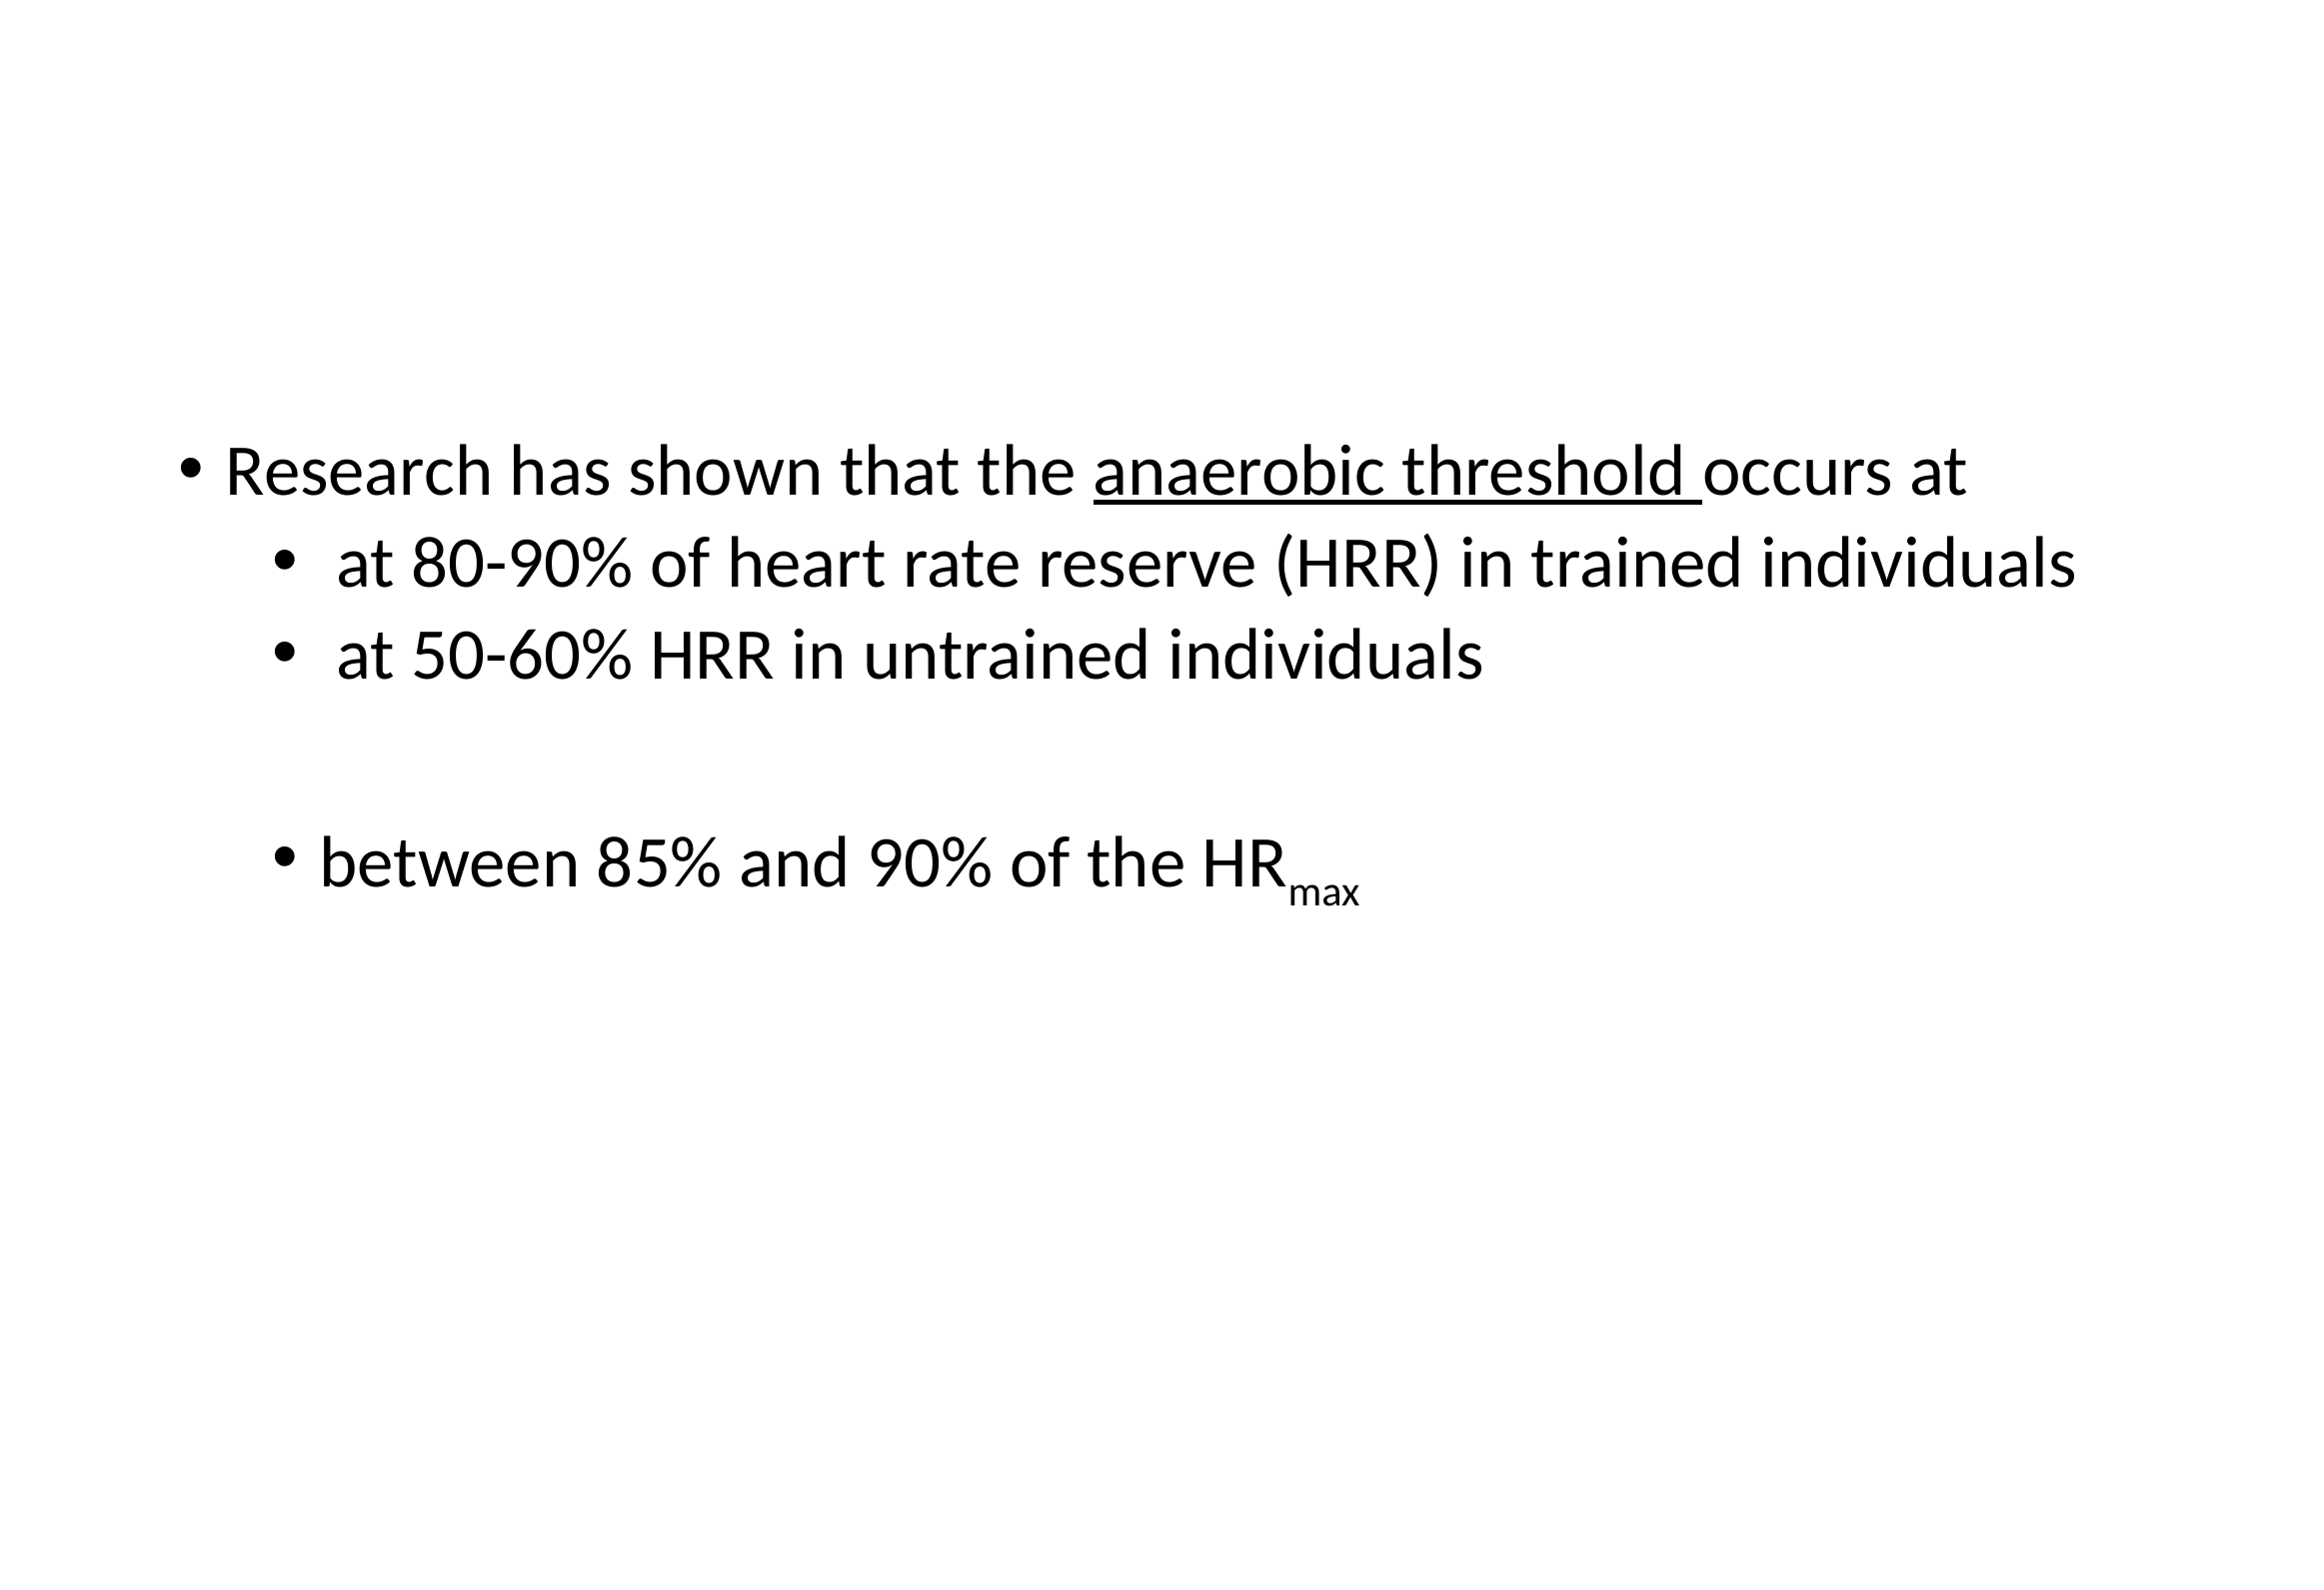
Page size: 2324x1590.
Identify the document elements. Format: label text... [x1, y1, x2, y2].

list Research has shown that the anaerobic threshold occurs at at 80-90% of heart rate reserve (HRR) in trained individuals at 50-60% HRR in untrained individuals between 85% and 90% of the HRmax [159, 423, 2165, 1432]
